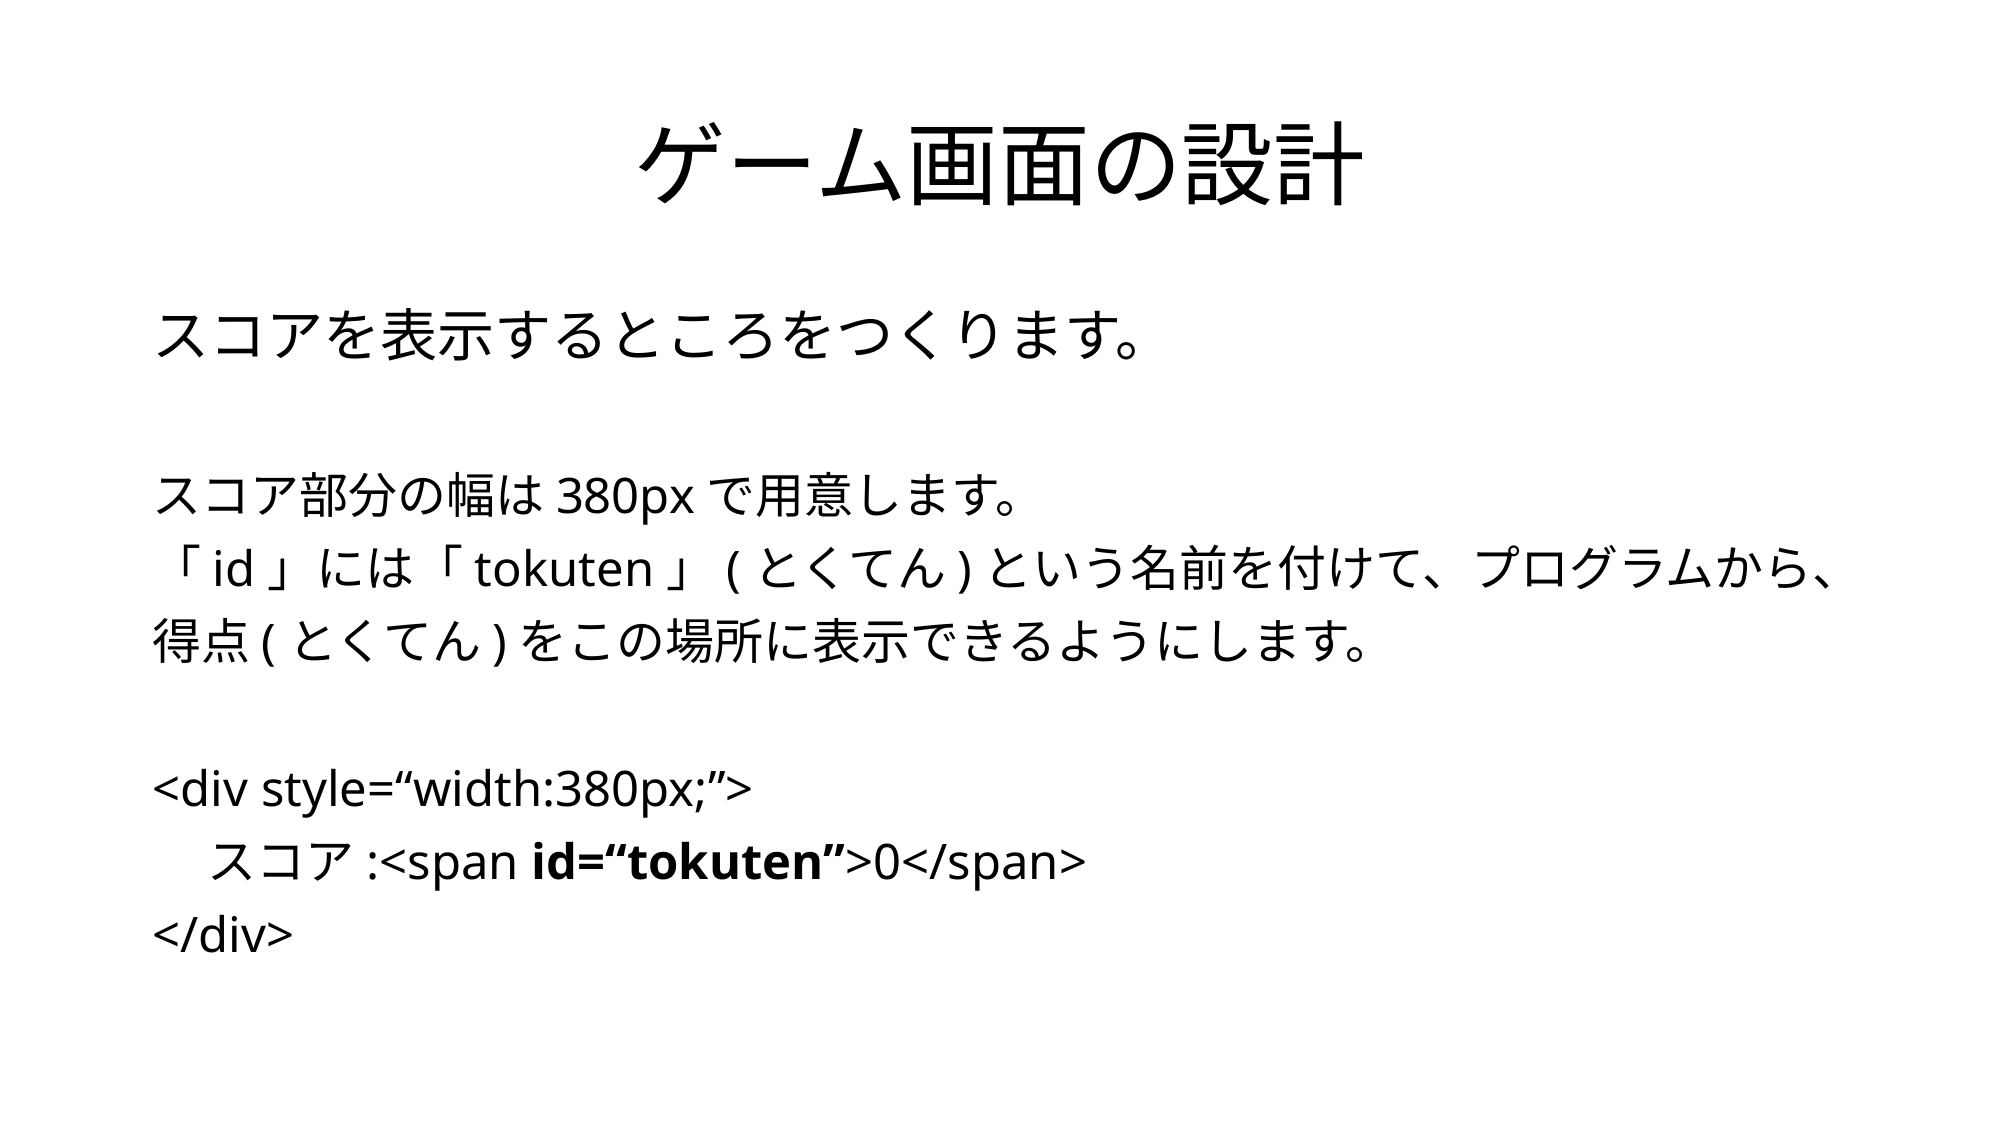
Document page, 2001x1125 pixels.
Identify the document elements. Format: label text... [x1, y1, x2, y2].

list スコアを表示するところをつくります。 スコア部分の幅は380pxで用意します。 「id」には「tokuten」(とくてん)という名前を付けて、プログラムから、 得点(とくてん)をこの場所に表示できるようにします。 <div style=“width:380px;”> スコア:<span id=“tokuten”>0</span> </div> [137, 299, 1863, 1014]
title ゲーム画面の設計 [137, 59, 1863, 278]
